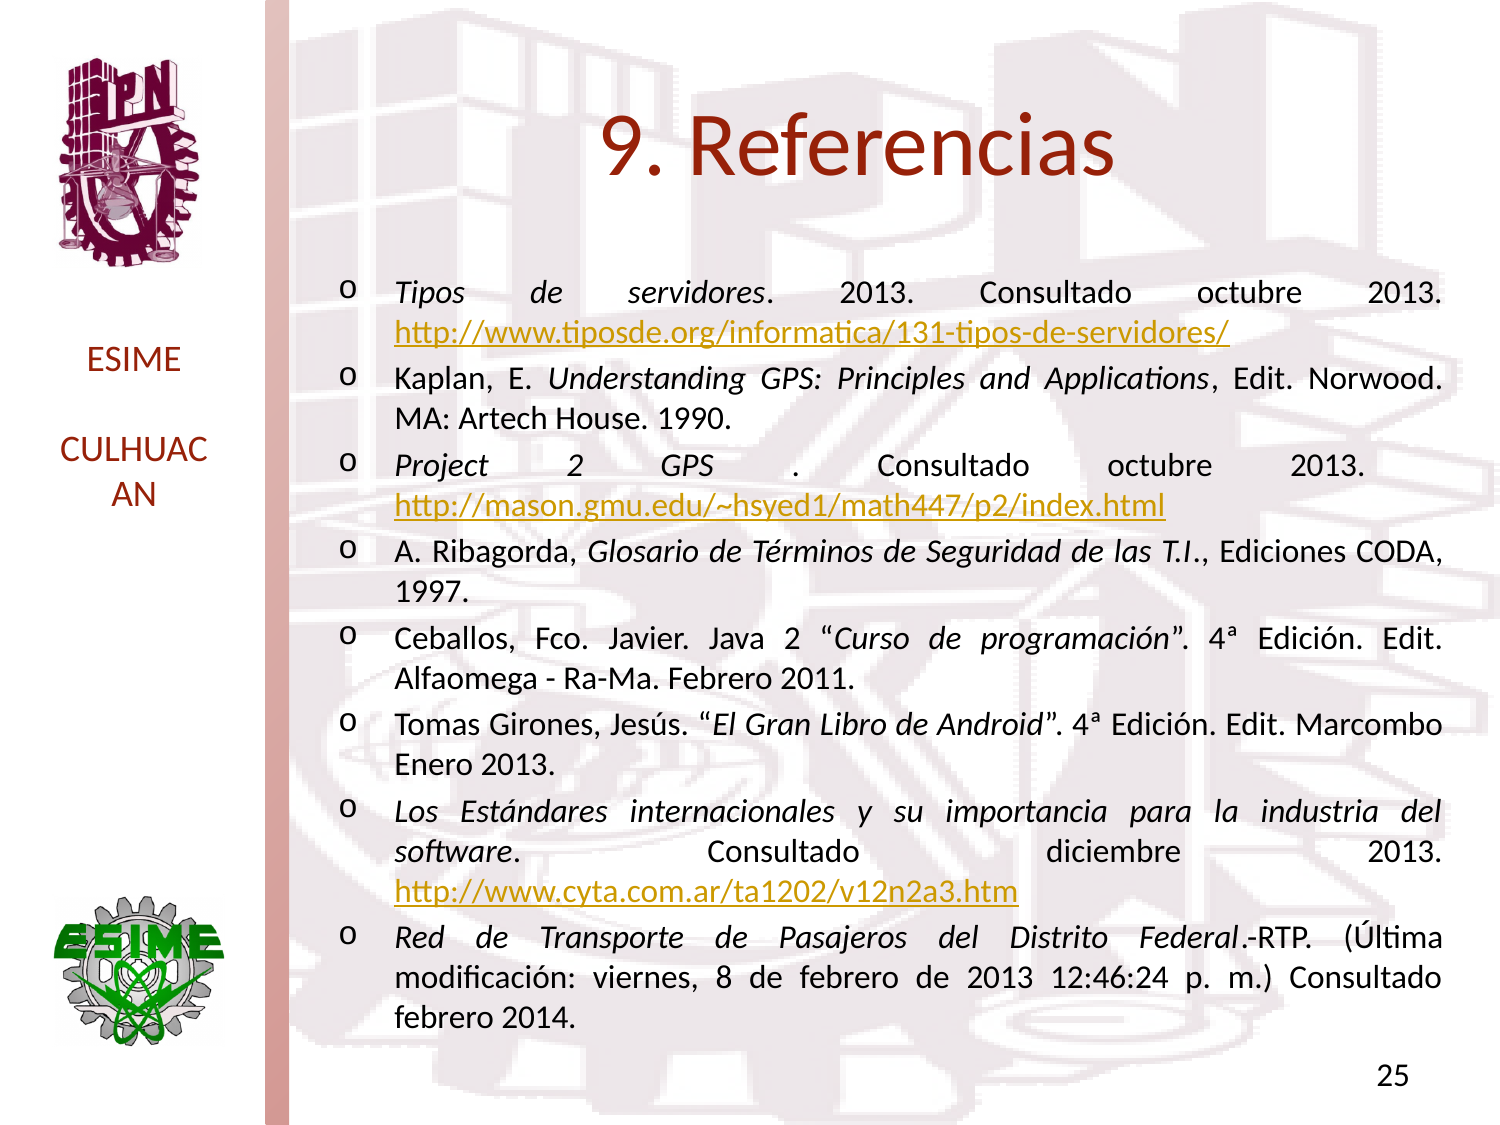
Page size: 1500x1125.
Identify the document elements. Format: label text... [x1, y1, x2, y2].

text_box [0, 0, 290, 1125]
list Tipos de servidores. 2013. Consultado octubre 2013. http://www.tiposde.org/informatica/131-tipos-de-servidores/ Kaplan, E. Understanding GPS: Principles and Applications, Edit. Norwood. MA: Artech House. 1990. Project 2 GPS . Consultado octubre 2013. http://mason.gmu.edu/~hsyed1/math447/p2/index.html A. Ribagorda, Glosario de Términos de Seguridad de las T.I., Ediciones CODA, 1997. Ceballos, Fco. Javier. Java 2 “Curso de programación”. 4ª Edición. Edit. Alfaomega - Ra-Ma. Febrero 2011. Tomas Girones, Jesús. “El Gran Libro de Android”. 4ª Edición. Edit. Marcombo Enero 2013. Los Estándares internacionales y su importancia para la industria del software. Consultado diciembre 2013. http://www.cyta.com.ar/ta1202/v12n2a3.htm Red de Transporte de Pasajeros del Distrito Federal.-RTP. (Última modificación: viernes, 8 de febrero de 2013 12:46:24 p. m.) Consultado febrero 2014. [323, 262, 1459, 1005]
slide_number 25 [1269, 1042, 1425, 1103]
title 9. Referencias [294, 45, 1425, 233]
